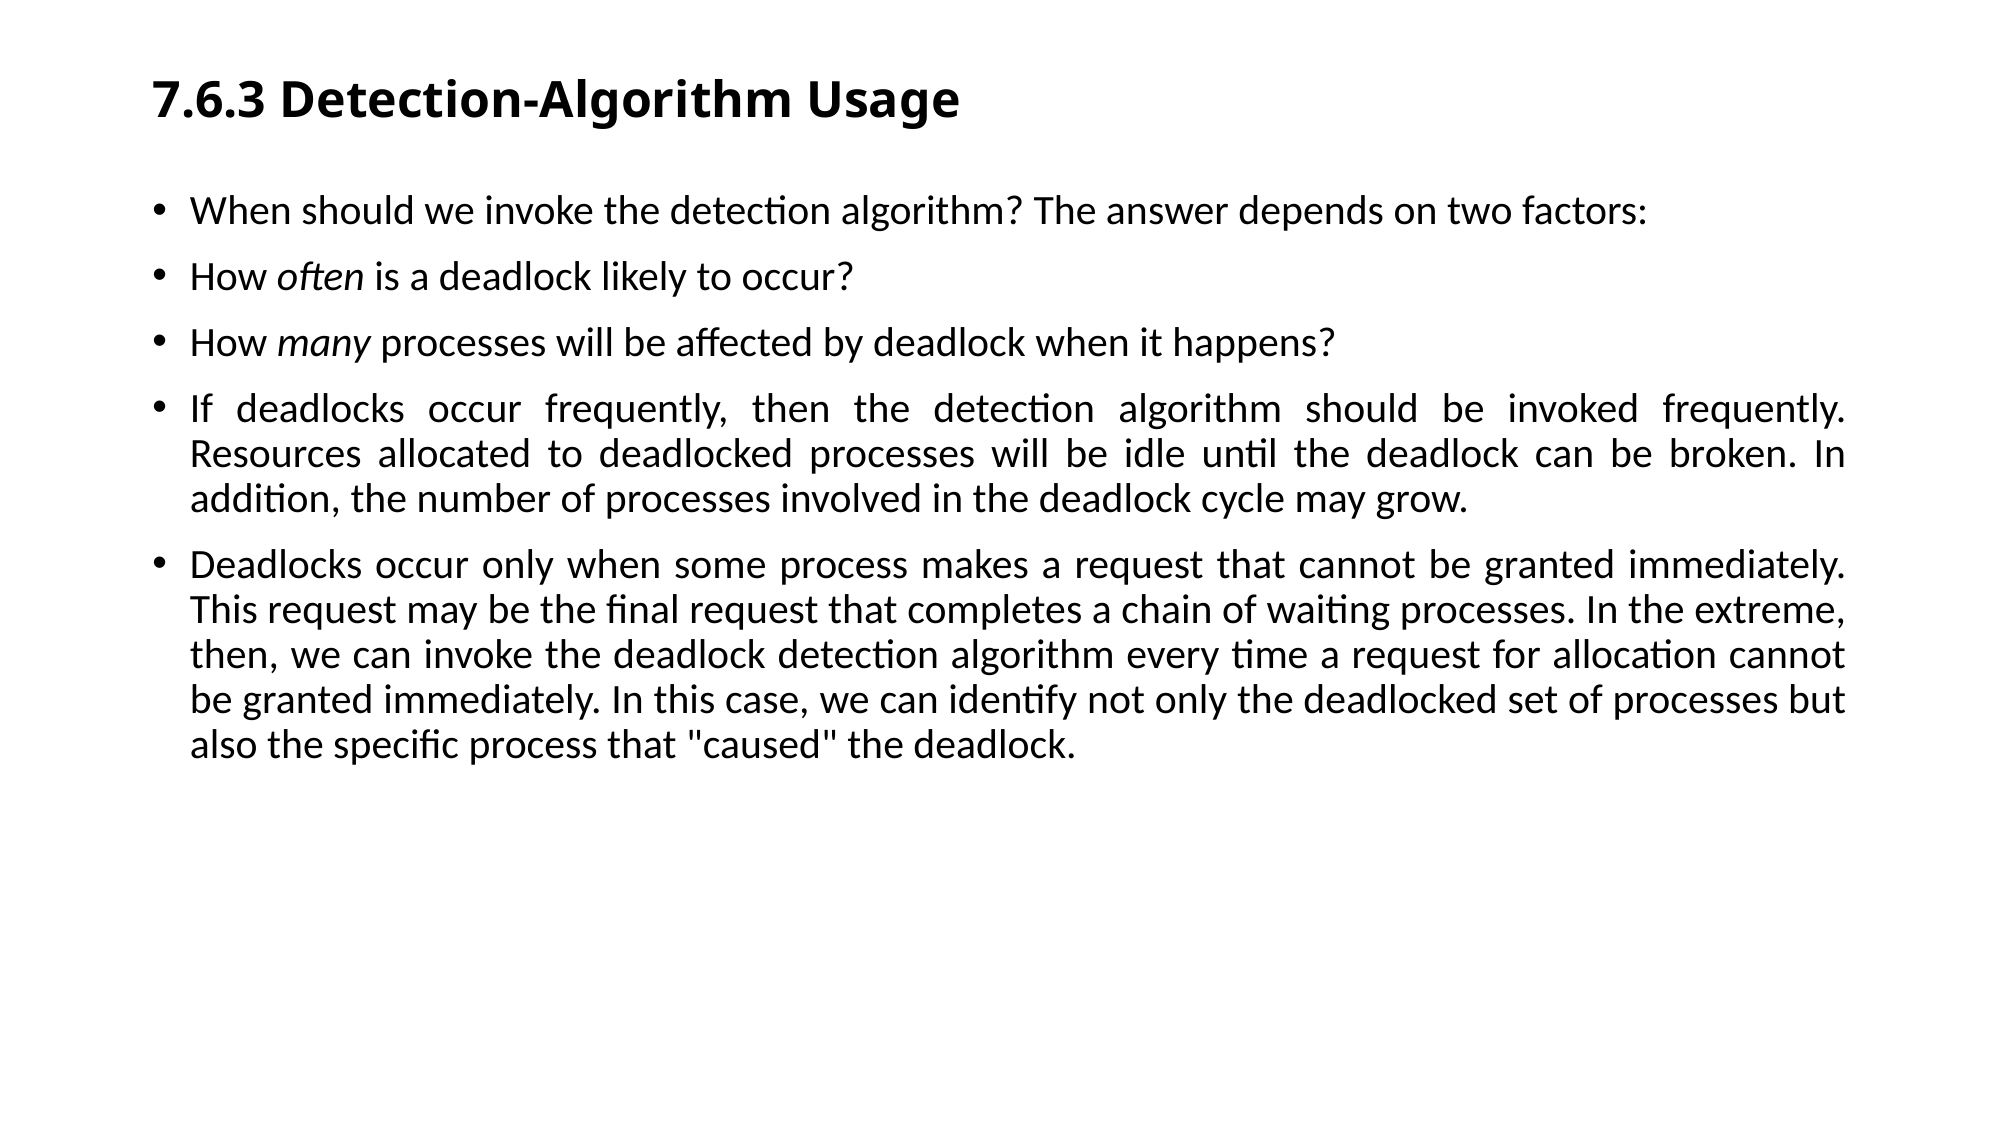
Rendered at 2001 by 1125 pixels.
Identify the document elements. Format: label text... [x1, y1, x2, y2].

title 7.6.3 Detection-Algorithm Usage [137, 59, 1863, 144]
list When should we invoke the detection algorithm? The answer depends on two factors: How often is a deadlock likely to occur? How many processes will be affected by deadlock when it happens? If deadlocks occur frequently, then the detection algorithm should be invoked frequently. Resources allocated to deadlocked processes will be idle until the deadlock can be broken. In addition, the number of processes involved in the deadlock cycle may grow. Deadlocks occur only when some process makes a request that cannot be granted immediately. This request may be the final request that completes a chain of waiting processes. In the extreme, then, we can invoke the deadlock detection algorithm every time a request for allocation cannot be granted immediately. In this case, we can identify not only the deadlocked set of processes but also the specific process that "caused" the deadlock. [137, 181, 1863, 895]
